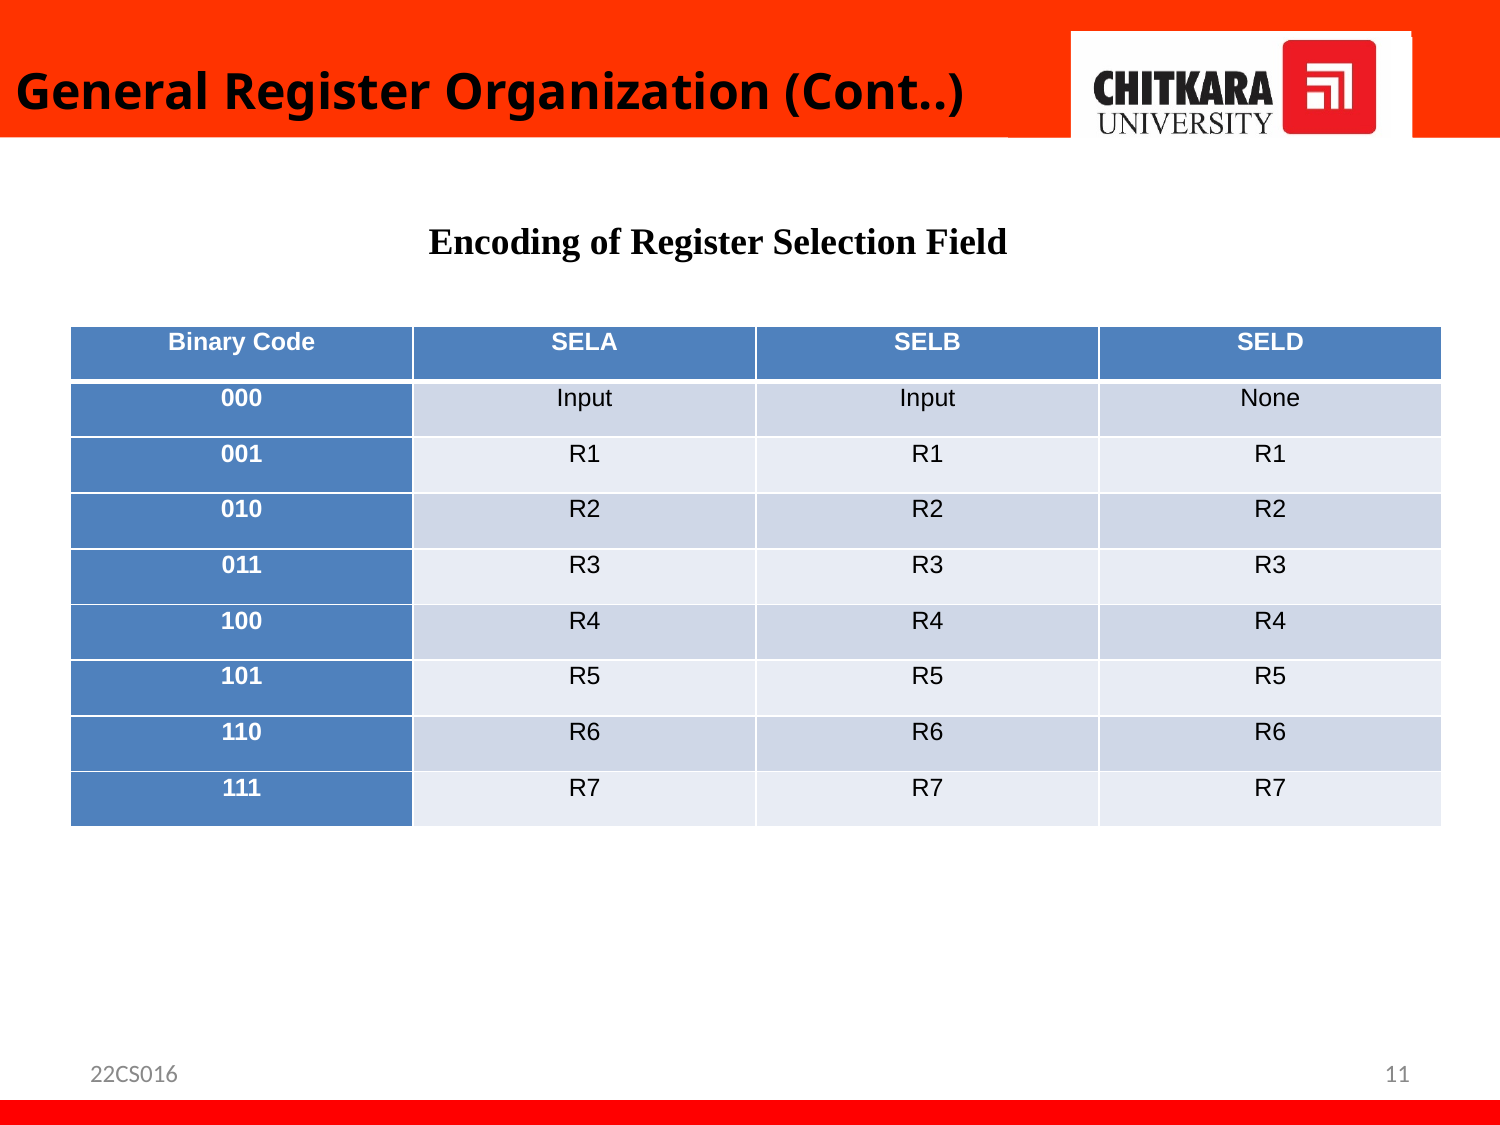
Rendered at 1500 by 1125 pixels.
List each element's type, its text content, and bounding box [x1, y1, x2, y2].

table_header SELA [414, 327, 755, 379]
table_cell 000 [71, 384, 412, 436]
table_cell 110 [71, 717, 412, 771]
table_cell R1 [1100, 438, 1441, 492]
table_cell 100 [71, 605, 412, 659]
table_cell R3 [1100, 550, 1441, 604]
table_cell Input [414, 384, 755, 436]
table_cell R7 [414, 772, 755, 826]
table_cell R2 [1100, 494, 1441, 548]
table_cell R6 [757, 717, 1098, 771]
table_cell 111 [71, 772, 412, 826]
table_cell R1 [414, 438, 755, 492]
table_cell 010 [71, 494, 412, 548]
table_cell R4 [1100, 605, 1441, 659]
table_cell R3 [757, 550, 1098, 604]
table_cell 101 [71, 661, 412, 715]
table_cell R4 [414, 605, 755, 659]
table_cell R5 [414, 661, 755, 715]
table_cell R3 [414, 550, 755, 604]
table_cell R6 [414, 717, 755, 771]
table_header SELB [757, 327, 1098, 379]
table_cell R7 [757, 772, 1098, 826]
table_header SELD [1100, 327, 1441, 379]
text_box Encoding of Register Selection Field [413, 206, 1213, 270]
table_cell R5 [757, 661, 1098, 715]
picture [1074, 37, 1391, 138]
slide_number 11 [1074, 1042, 1425, 1103]
table_header Binary Code [71, 327, 412, 379]
table_cell R7 [1100, 772, 1441, 826]
table_cell R4 [757, 605, 1098, 659]
table_cell R2 [414, 494, 755, 548]
table_cell Input [757, 384, 1098, 436]
slide_number 22CS016 [75, 1042, 425, 1103]
table_cell R2 [757, 494, 1098, 548]
table_cell R1 [757, 438, 1098, 492]
table_cell None [1100, 384, 1441, 436]
table_cell R6 [1100, 717, 1441, 771]
text_box General Register Organization (Cont..) [0, 22, 1059, 128]
table_cell 001 [71, 438, 412, 492]
table_cell 011 [71, 550, 412, 604]
table_cell R5 [1100, 661, 1441, 715]
